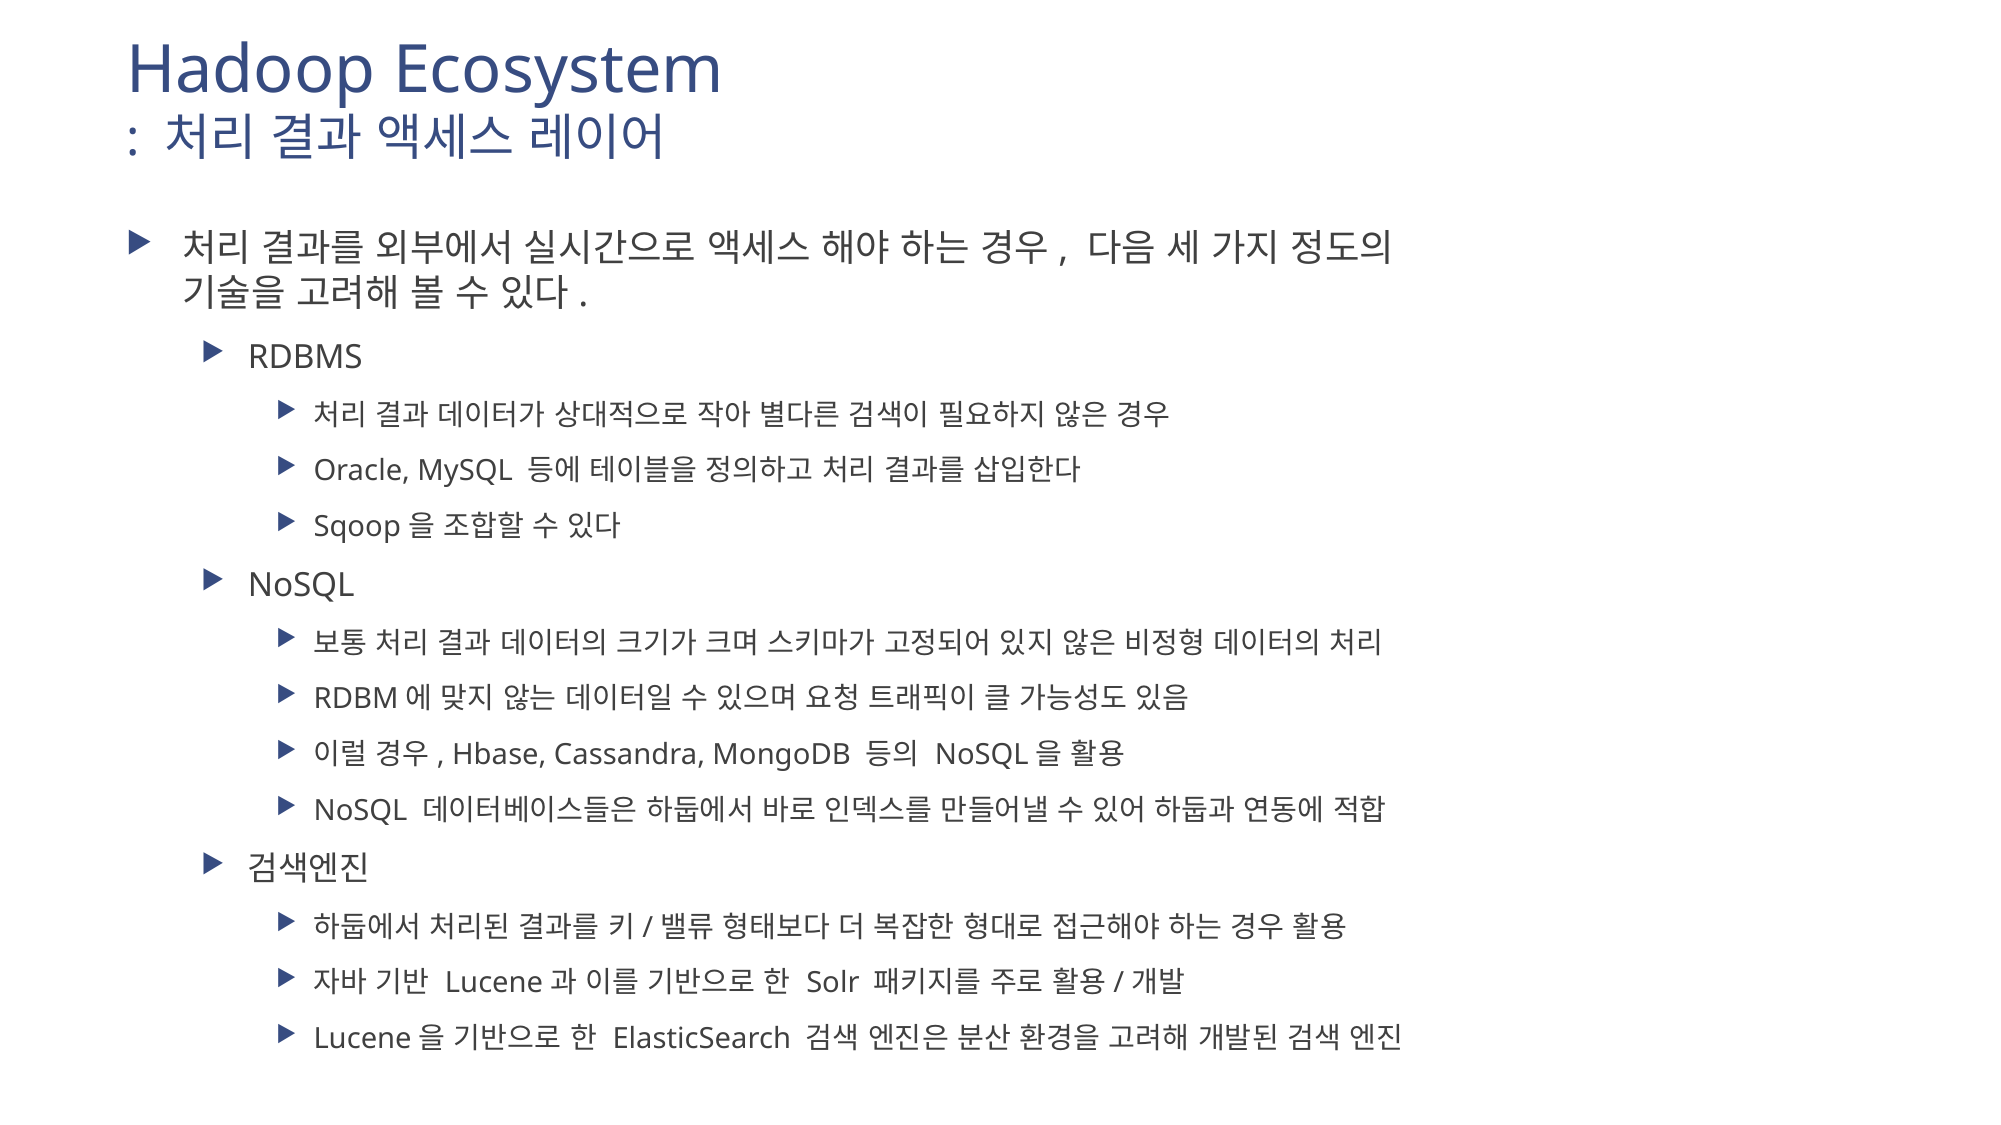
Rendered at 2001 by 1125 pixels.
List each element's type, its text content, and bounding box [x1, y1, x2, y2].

title Hadoop Ecosystem : 처리 결과 액세스 레이어 [111, 18, 1522, 216]
list 처리 결과를 외부에서 실시간으로 액세스 해야 하는 경우, 다음 세 가지 정도의 기술을 고려해 볼 수 있다. RDBMS 처리 결과 데이터가 상대적으로 작아 별다른 검색이 필요하지 않은 경우 Oracle, MySQL 등에 테이블을 정의하고 처리 결과를 삽입한다 Sqoop을 조합할 수 있다 NoSQL 보통 처리 결과 데이터의 크기가 크며 스키마가 고정되어 있지 않은 비정형 데이터의 처리 RDBM에 맞지 않는 데이터일 수 있으며 요청 트래픽이 클 가능성도 있음 이럴 경우, Hbase, Cassandra, MongoDB 등의 NoSQL을 활용 NoSQL 데이터베이스들은 하둡에서 바로 인덱스를 만들어낼 수 있어 하둡과 연동에 적합 검색엔진 하둡에서 처리된 결과를 키/밸류 형태보다 더 복잡한 형대로 접근해야 하는 경우 활용 자바 기반 Lucene과 이를 기반으로 한 Solr 패키지를 주로 활용/개발 Lucene을 기반으로 한 ElasticSearch 검색 엔진은 분산 환경을 고려해 개발된 검색 엔진 [111, 216, 1522, 1084]
